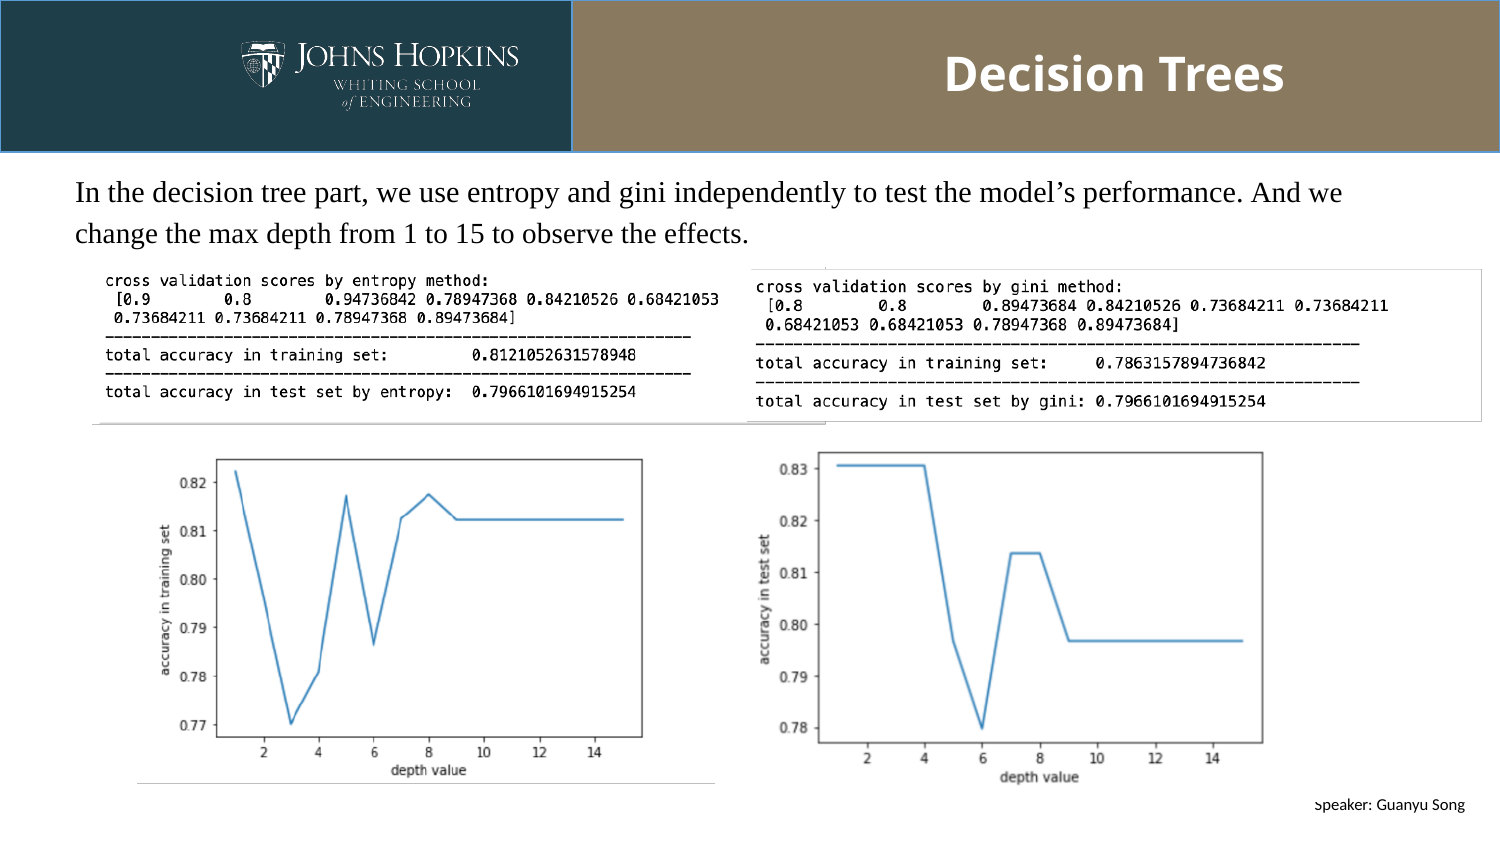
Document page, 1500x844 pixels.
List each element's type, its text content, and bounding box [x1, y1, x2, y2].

text_box Speaker: Guanyu Song [1299, 783, 1500, 824]
picture [91, 266, 1482, 425]
text_box [0, 0, 189, 153]
text_box In the decision tree part, we use entropy and gini independently to test the model’s performance. And we change the max depth from 1 to 15 to observe the effects. [59, 152, 1440, 306]
picture [747, 444, 1325, 802]
text_box [571, 0, 1500, 153]
title Decision Trees [825, 14, 1403, 138]
picture [194, 0, 563, 153]
text_box [567, 0, 571, 152]
picture [136, 435, 715, 784]
